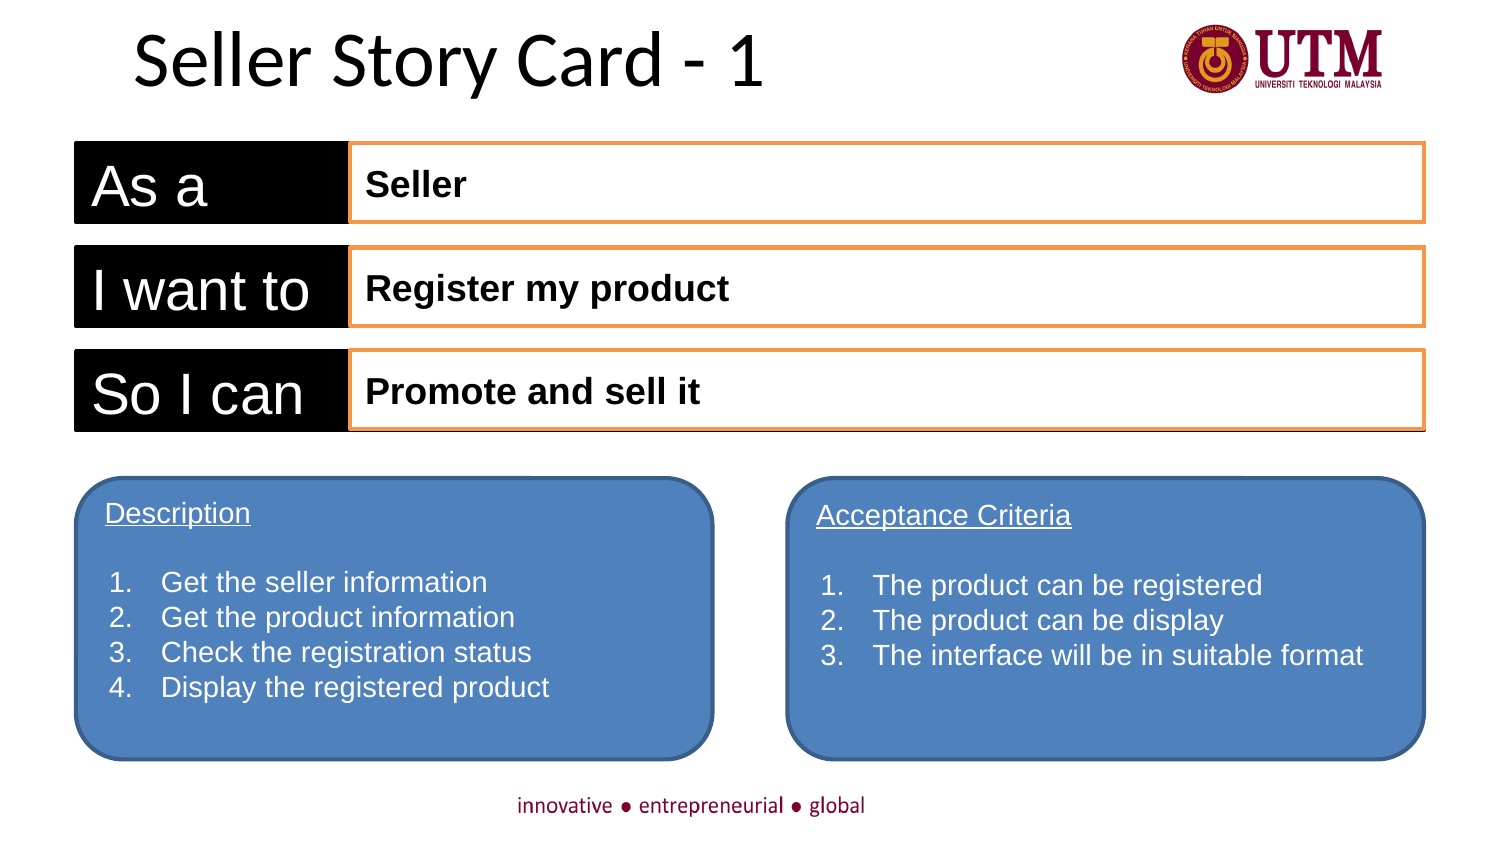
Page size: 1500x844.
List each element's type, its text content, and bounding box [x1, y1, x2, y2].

text_box Register my product [350, 247, 1424, 327]
picture [490, 793, 907, 818]
title Seller Story Card - 1 [24, 15, 875, 95]
text_box Promote and sell it [350, 350, 1424, 429]
picture [1177, 22, 1389, 95]
text_box Description Get the seller information Get the product information Check the registration status Display the registered product [75, 478, 713, 760]
text_box Acceptance Criteria The product can be registered The product can be display The interface will be in suitable format [787, 478, 1424, 760]
text_box Seller [350, 143, 1424, 222]
text_box So I can [76, 351, 1424, 431]
text_box As a [76, 143, 350, 222]
text_box I want to [76, 247, 350, 327]
